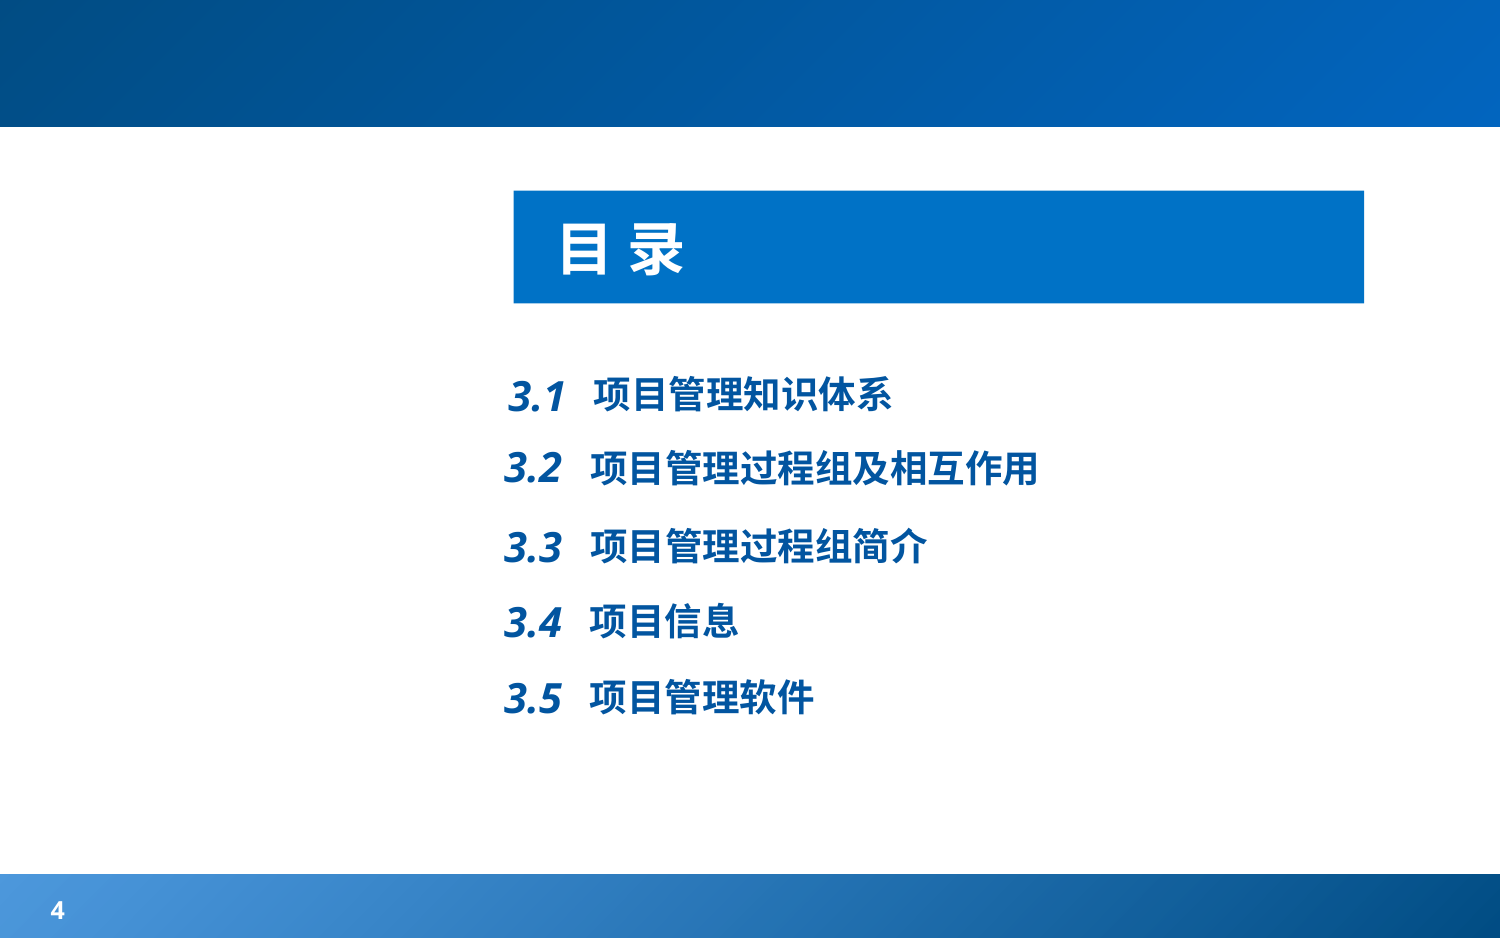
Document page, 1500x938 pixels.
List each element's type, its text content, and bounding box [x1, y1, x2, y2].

text_box 目 录 [513, 190, 1365, 304]
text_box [489, 513, 1384, 580]
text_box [489, 663, 1383, 731]
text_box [489, 432, 1384, 499]
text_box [493, 361, 1387, 428]
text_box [489, 588, 1441, 655]
